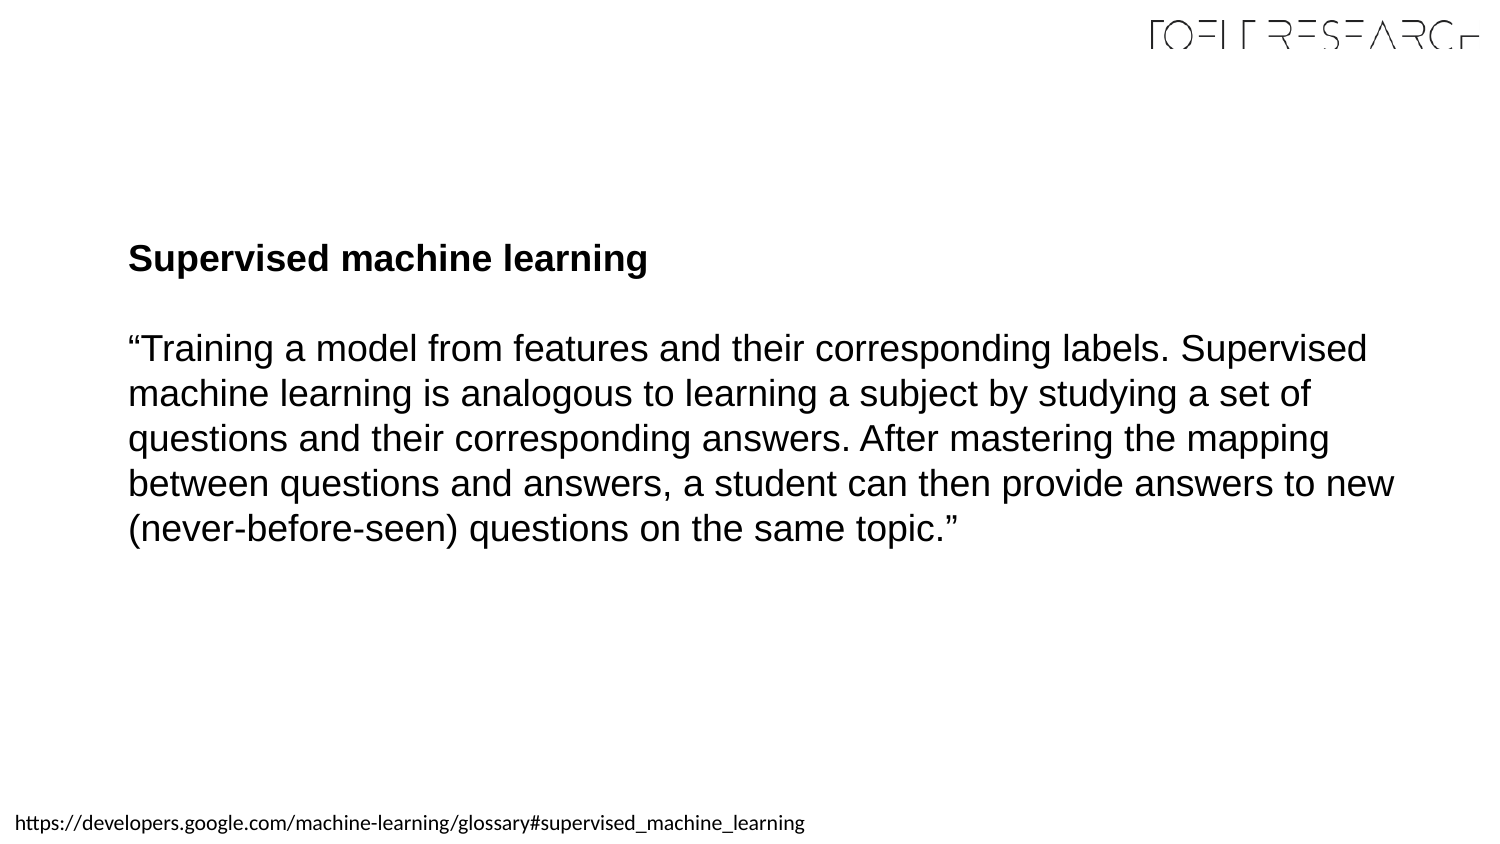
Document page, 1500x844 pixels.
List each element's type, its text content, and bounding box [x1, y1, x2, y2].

text_box https://developers.google.com/machine-learning/glossary#supervised_machine_learning [0, 800, 1422, 842]
text_box Supervised machine learning “Training a model from features and their corresponding labels. Supervised machine learning is analogous to learning a subject by studying a set of questions and their corresponding answers. After mastering the mapping between questions and answers, a student can then provide answers to new (never-before-seen) questions on the same topic.” [113, 226, 1415, 557]
